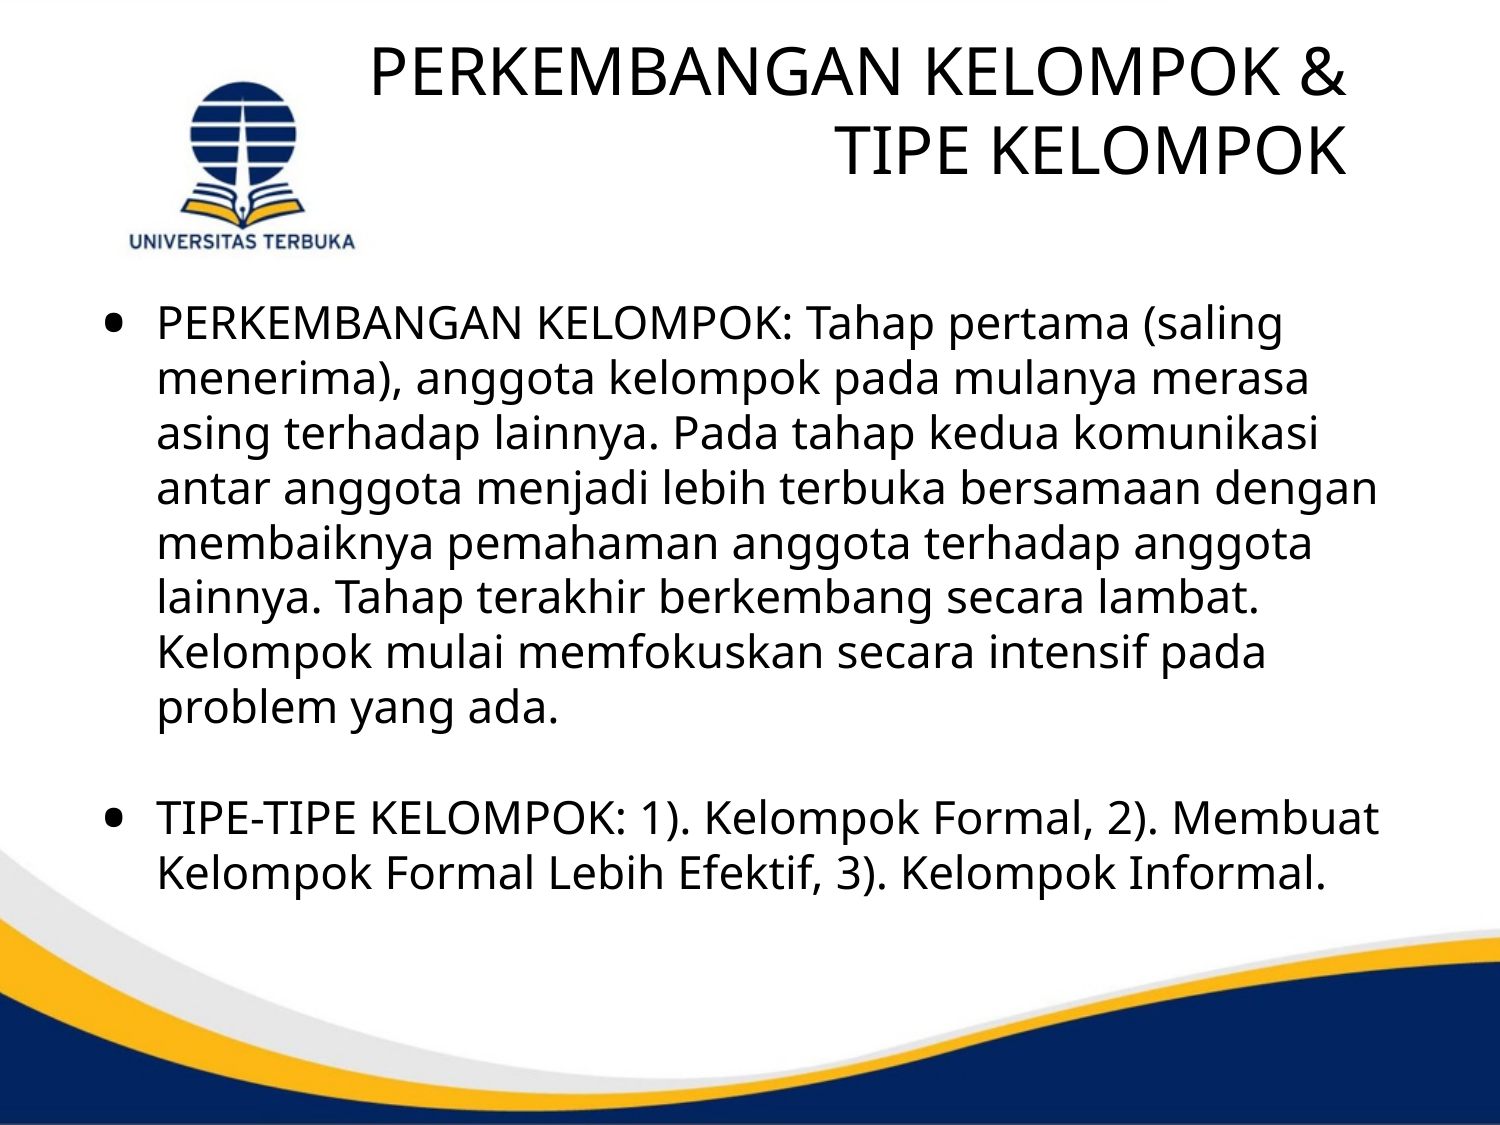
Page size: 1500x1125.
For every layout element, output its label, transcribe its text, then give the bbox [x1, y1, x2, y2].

title PERKEMBANGAN KELOMPOK & TIPE KELOMPOK [275, 29, 1354, 188]
picture [0, 0, 1500, 1125]
text_box [124, 1050, 1359, 1078]
list PERKEMBANGAN KELOMPOK: Tahap pertama (saling menerima), anggota kelompok pada mulanya merasa asing terhadap lainnya. Pada tahap kedua komunikasi antar anggota menjadi lebih terbuka bersamaan dengan membaiknya pemahaman anggota terhadap anggota lainnya. Tahap terakhir berkembang secara lambat. Kelompok mulai memfokuskan secara intensif pada problem yang ada. TIPE-TIPE KELOMPOK: 1). Kelompok Formal, 2). Membuat Kelompok Formal Lebih Efektif, 3). Kelompok Informal. [62, 287, 1425, 1050]
